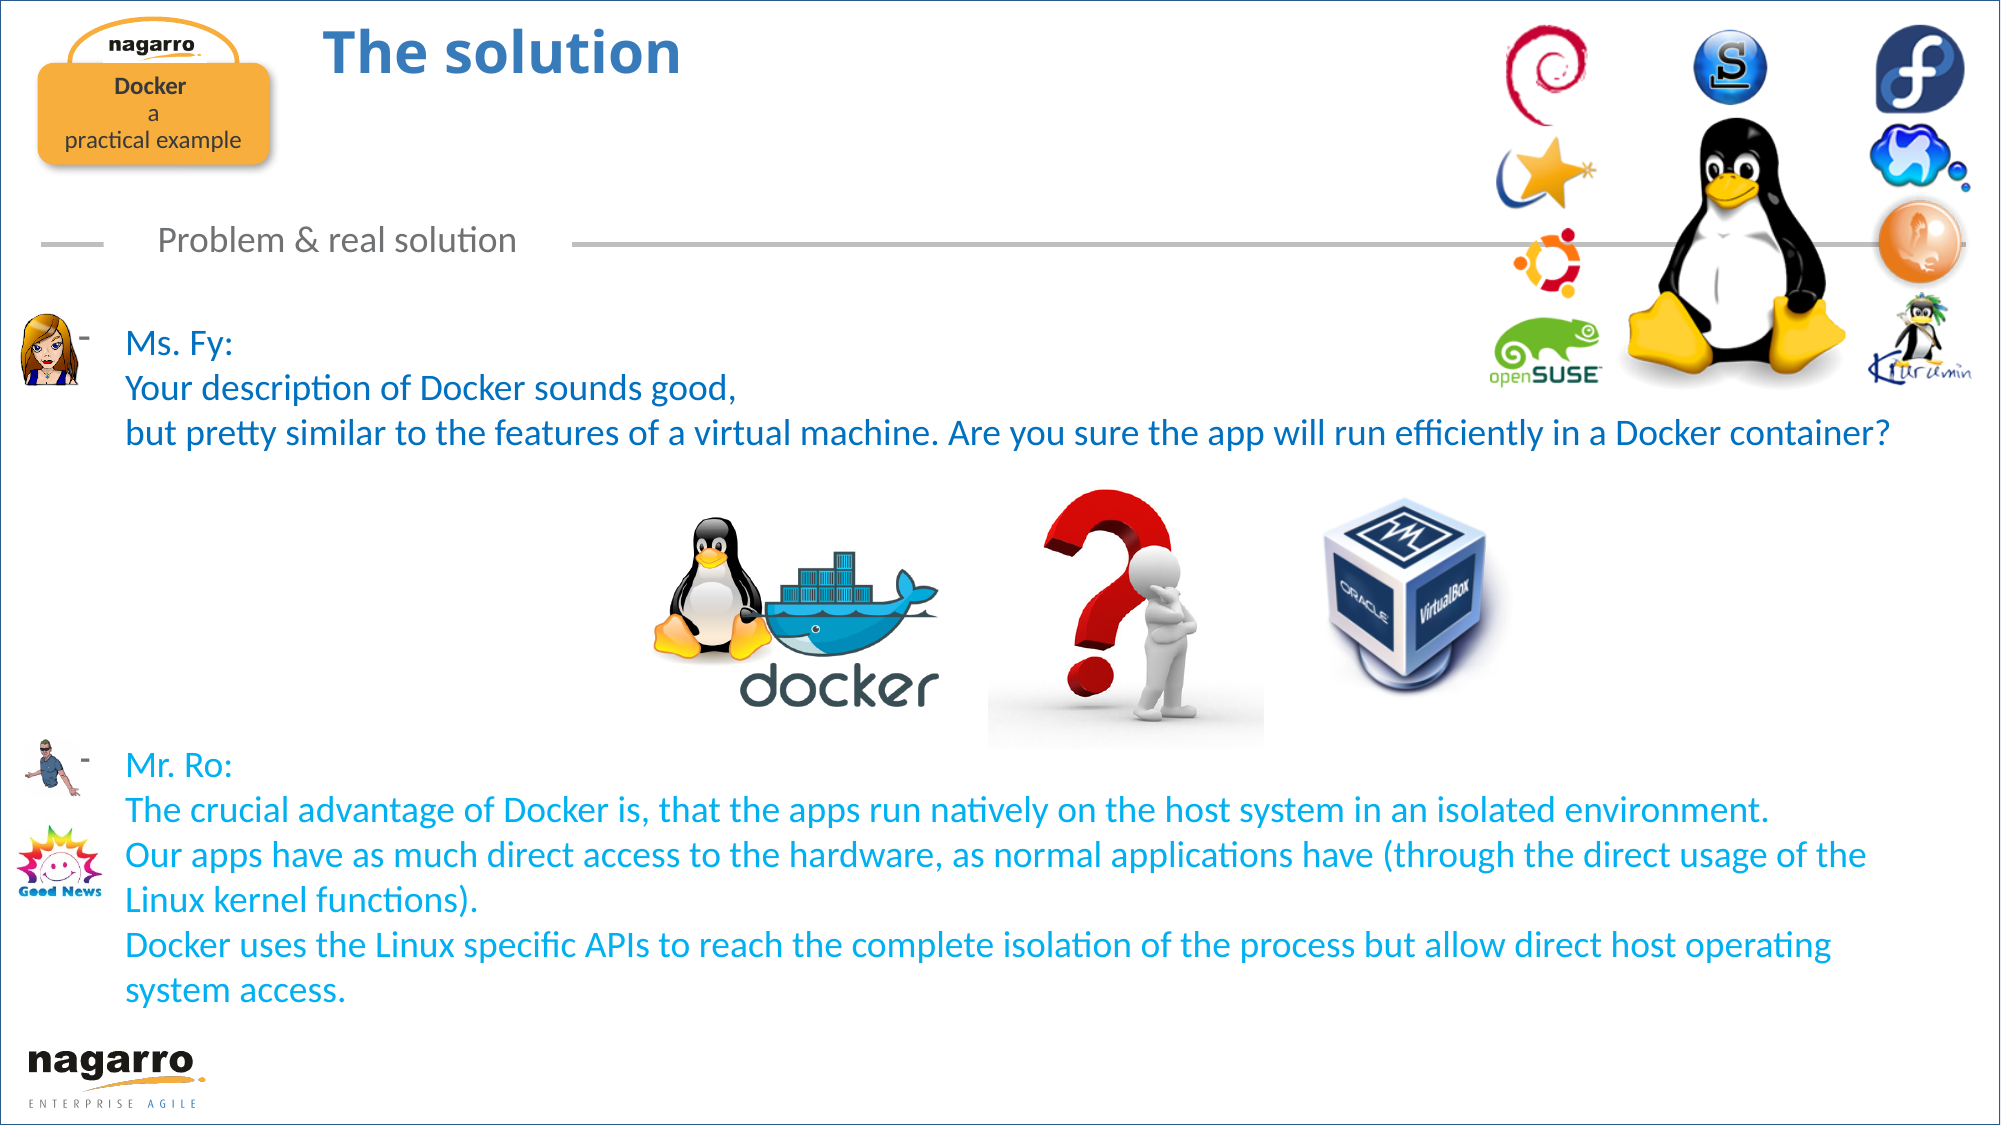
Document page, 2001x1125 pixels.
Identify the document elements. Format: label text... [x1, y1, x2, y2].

picture [23, 739, 81, 797]
picture [19, 312, 79, 386]
text_box [63, 655, 1557, 1028]
text_box Ms. Fy: Your description of Docker sounds good, but pretty similar to the features of a virtual machine. Are you sure the app will run efficiently in a Docker container? Mr. Ro: The crucial advantage of Docker is, that the apps run natively on the host system in an isolated environment. Our apps have as much direct access to the hardware, as normal applications have (through the direct usage of the Linux kernel functions). Docker uses the Linux specific APIs to reach the complete isolation of the process but allow direct host operating system access. [63, 303, 1937, 1028]
picture [1, 817, 114, 913]
picture [988, 474, 1264, 749]
picture [103, 33, 207, 63]
title The solution [285, 15, 1904, 150]
text_box Docker a practical example [38, 63, 269, 164]
text_box [69, 18, 238, 61]
picture [1484, 21, 1981, 393]
picture [644, 510, 939, 707]
text_box Problem & real solution [103, 207, 572, 268]
picture [1317, 492, 1521, 707]
